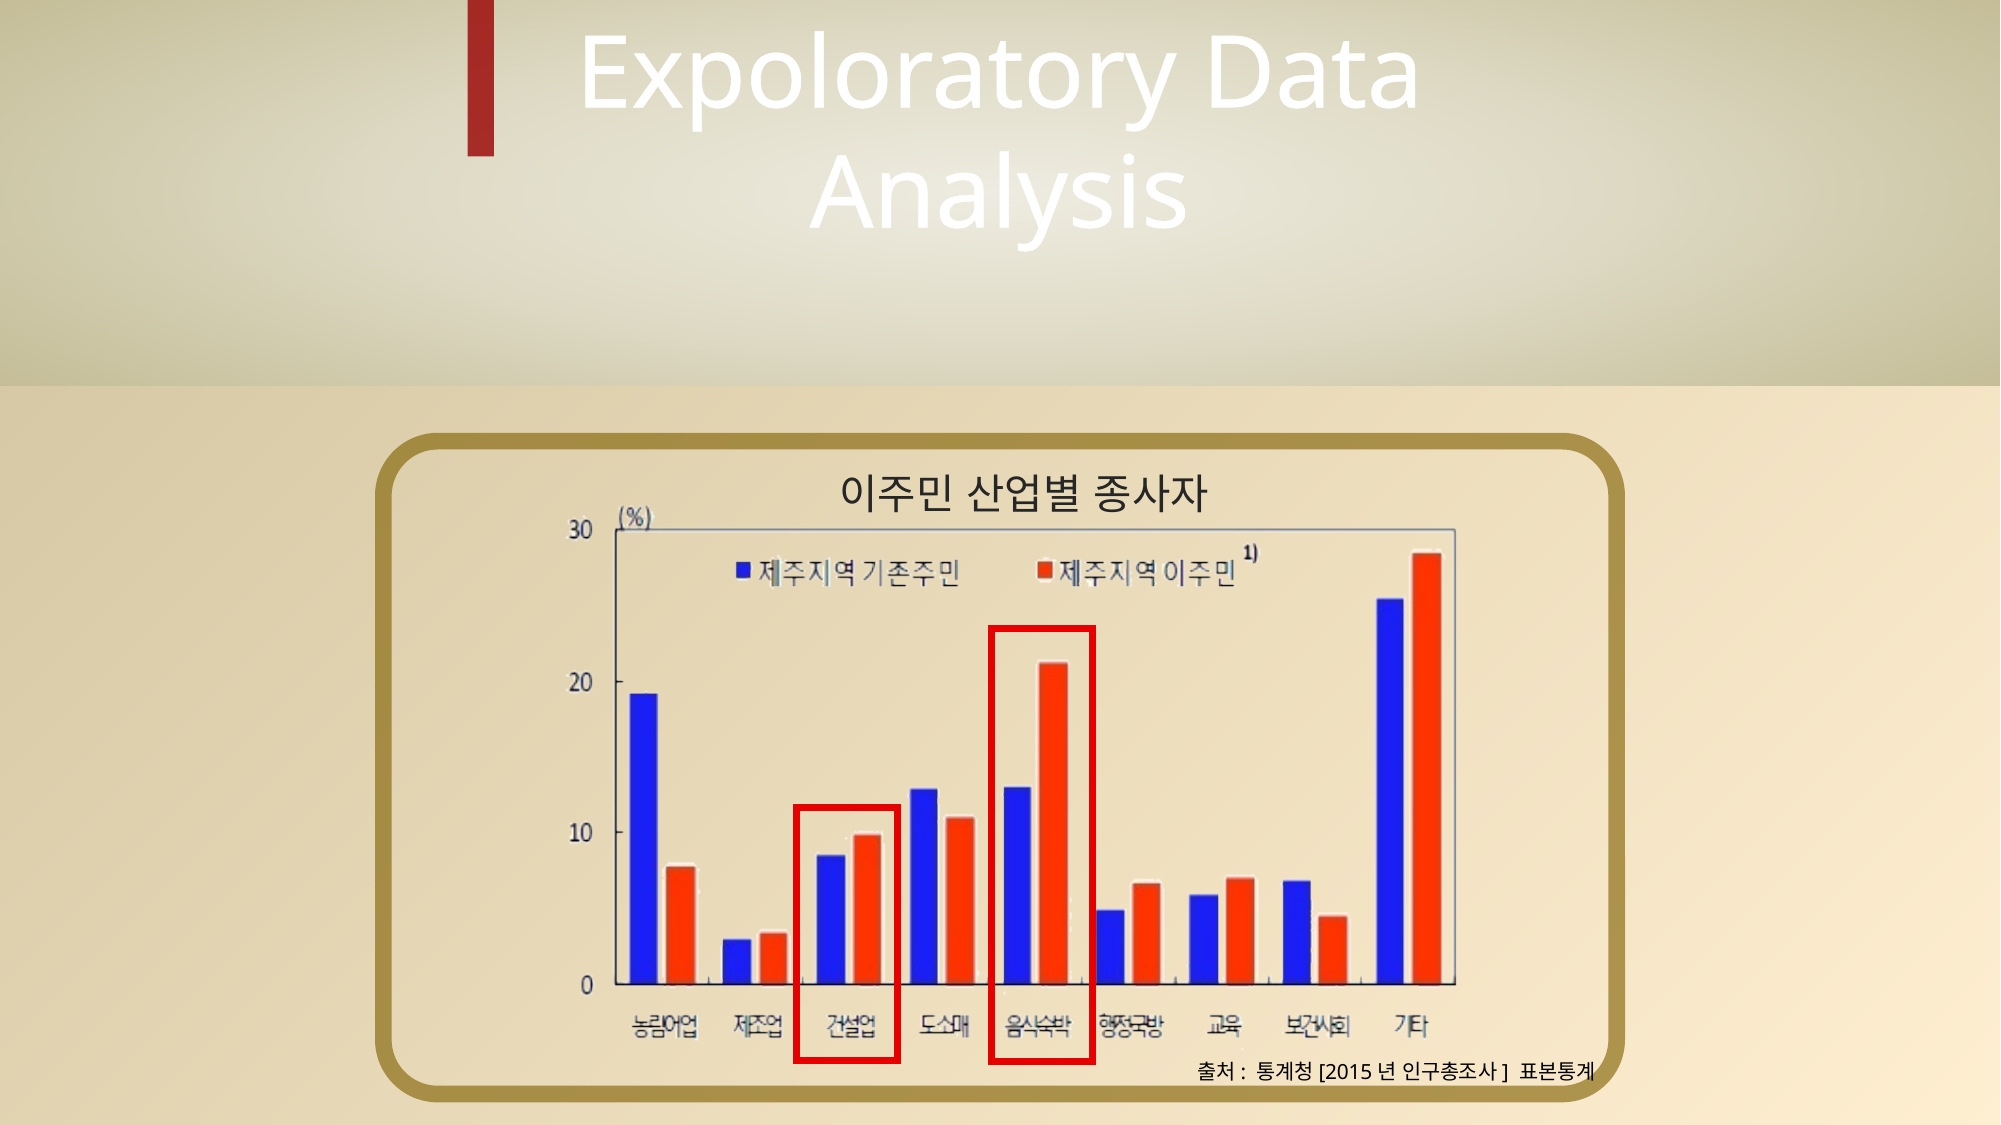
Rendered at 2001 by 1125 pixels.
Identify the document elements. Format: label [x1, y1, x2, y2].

text_box [383, 441, 1617, 1095]
picture [0, 0, 2000, 387]
